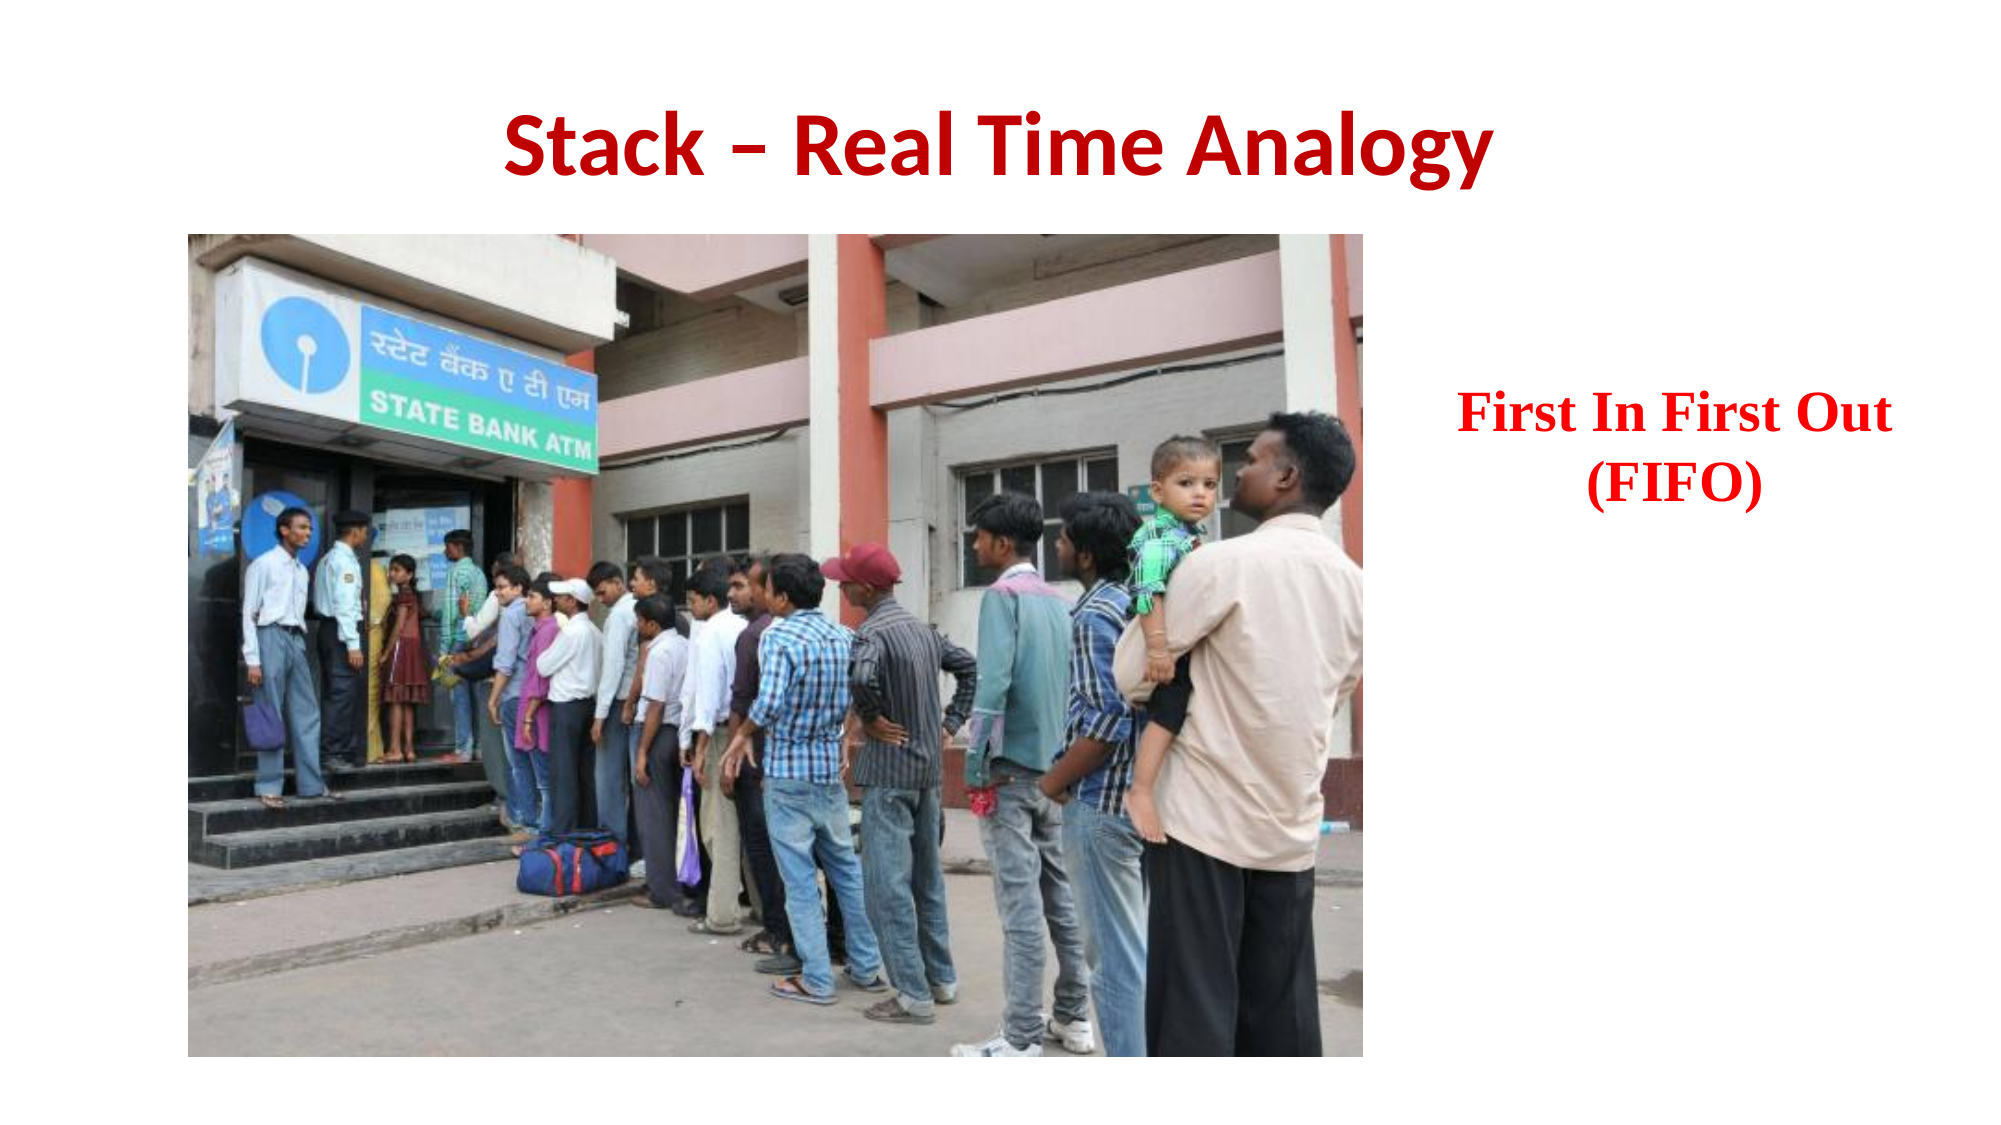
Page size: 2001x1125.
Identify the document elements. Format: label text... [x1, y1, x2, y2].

text_box First In First Out (FIFO) [1367, 365, 2000, 521]
picture [187, 234, 1363, 1057]
title Stack – Real Time Analogy [99, 45, 1900, 233]
